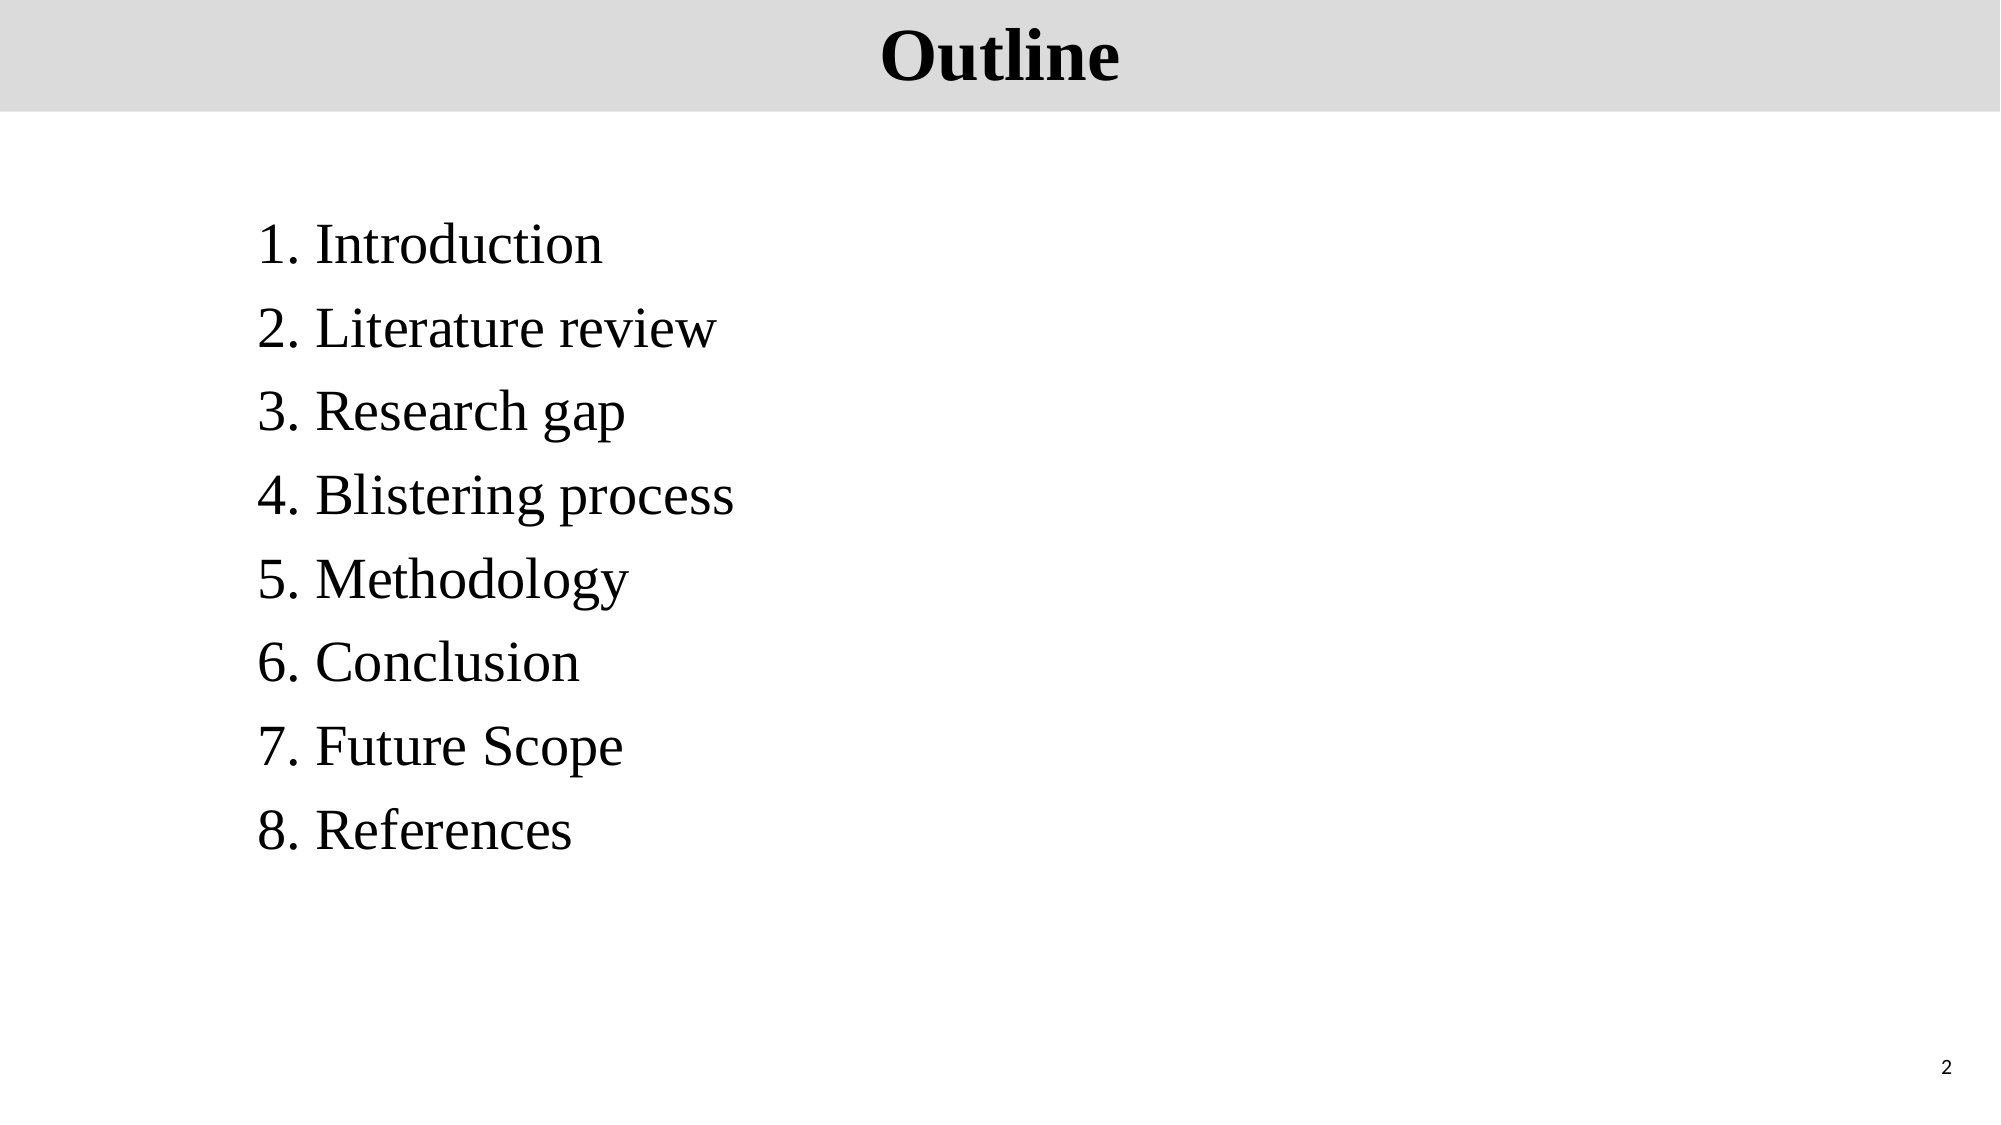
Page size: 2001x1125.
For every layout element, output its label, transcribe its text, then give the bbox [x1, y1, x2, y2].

title Outline [0, 0, 2000, 112]
list 1. Introduction 2. Literature review 3. Research gap 4. Blistering process 5. Methodology 6. Conclusion 7. Future Scope 8. References [242, 205, 1968, 920]
slide_number 2 [1854, 1036, 1967, 1096]
